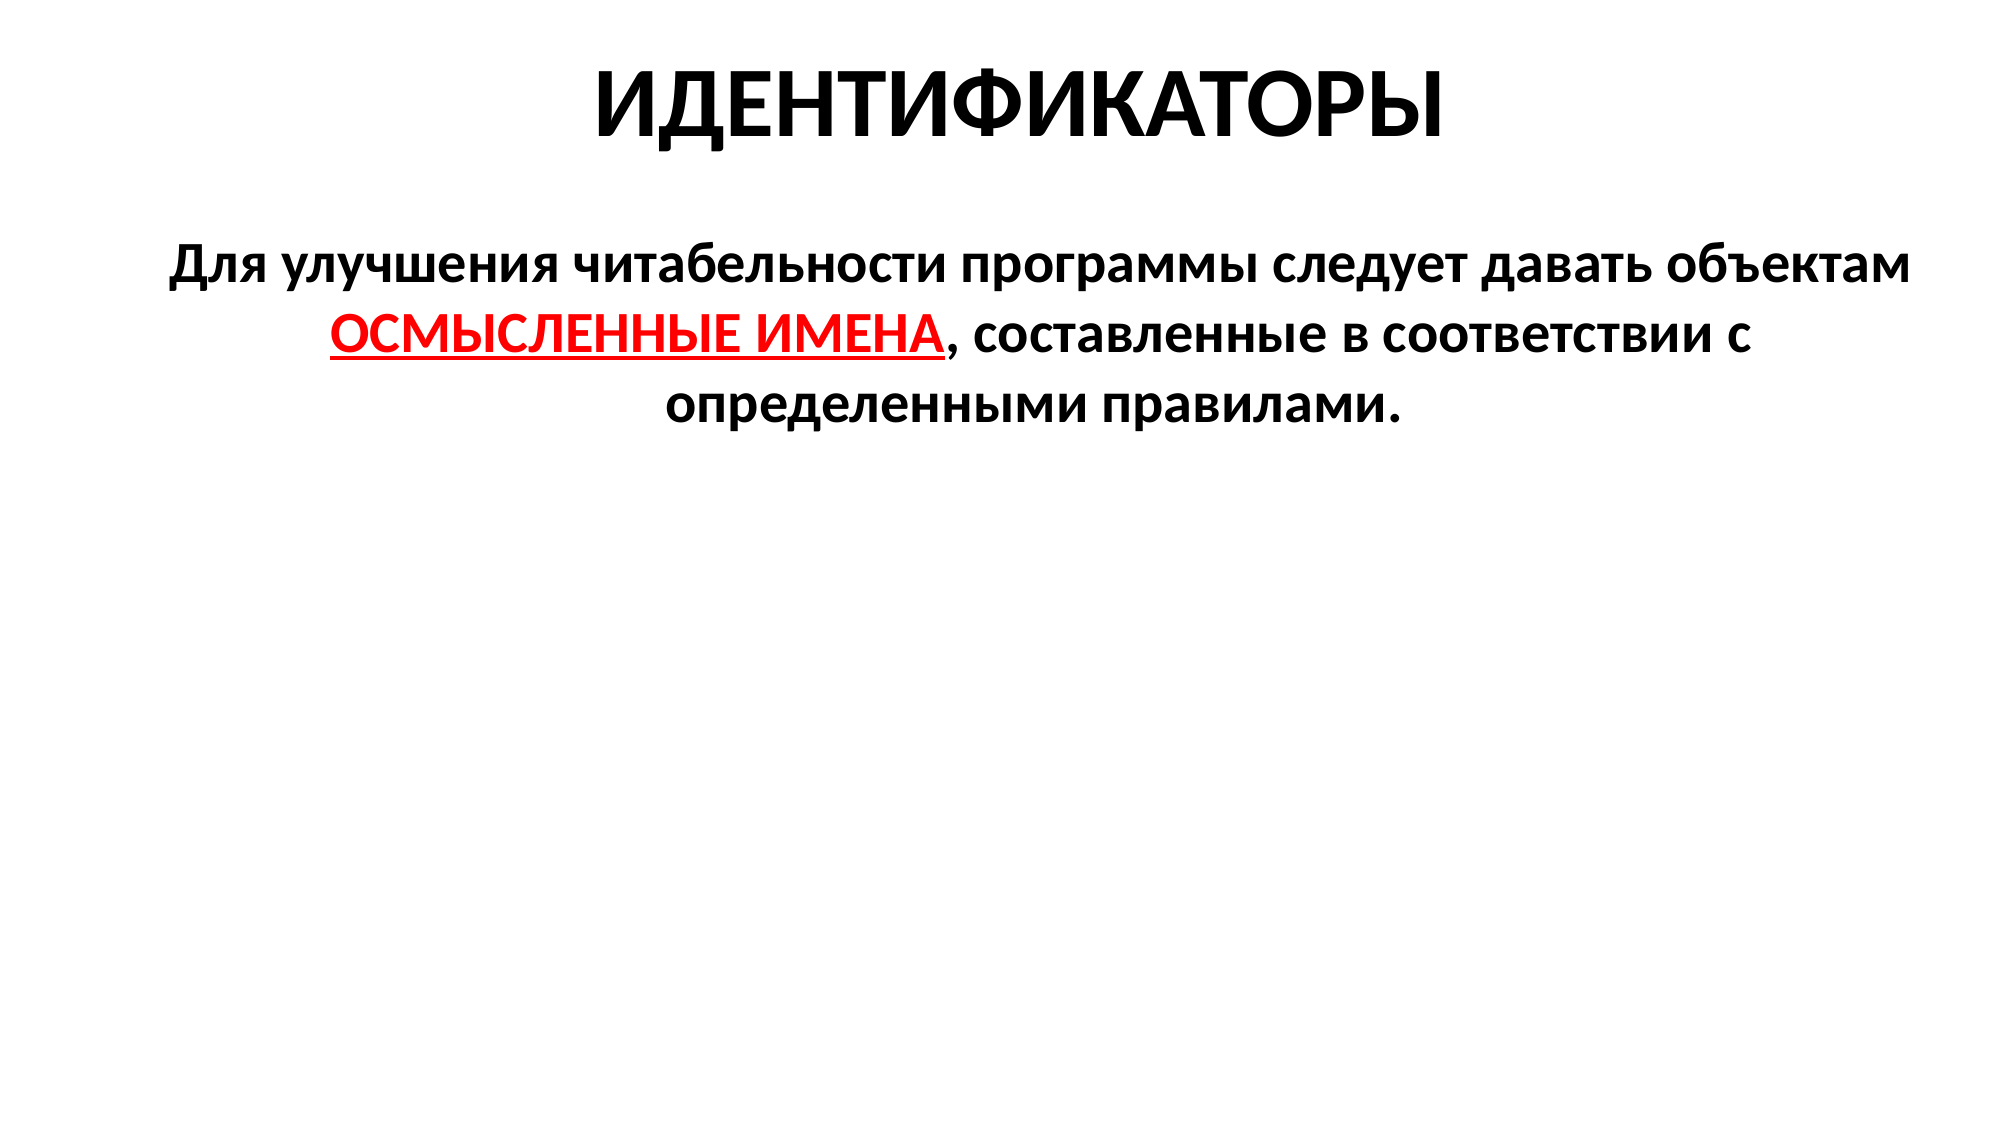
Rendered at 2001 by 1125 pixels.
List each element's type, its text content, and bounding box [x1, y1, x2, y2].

text_box Для улучшения читабельности программы следует давать объектам ОСМЫСЛЕННЫЕ ИМЕНА, составленные в соответствии с определенными правилами. [126, 216, 1956, 442]
text_box ИДЕНТИФИКАТОРЫ [520, 28, 1521, 164]
